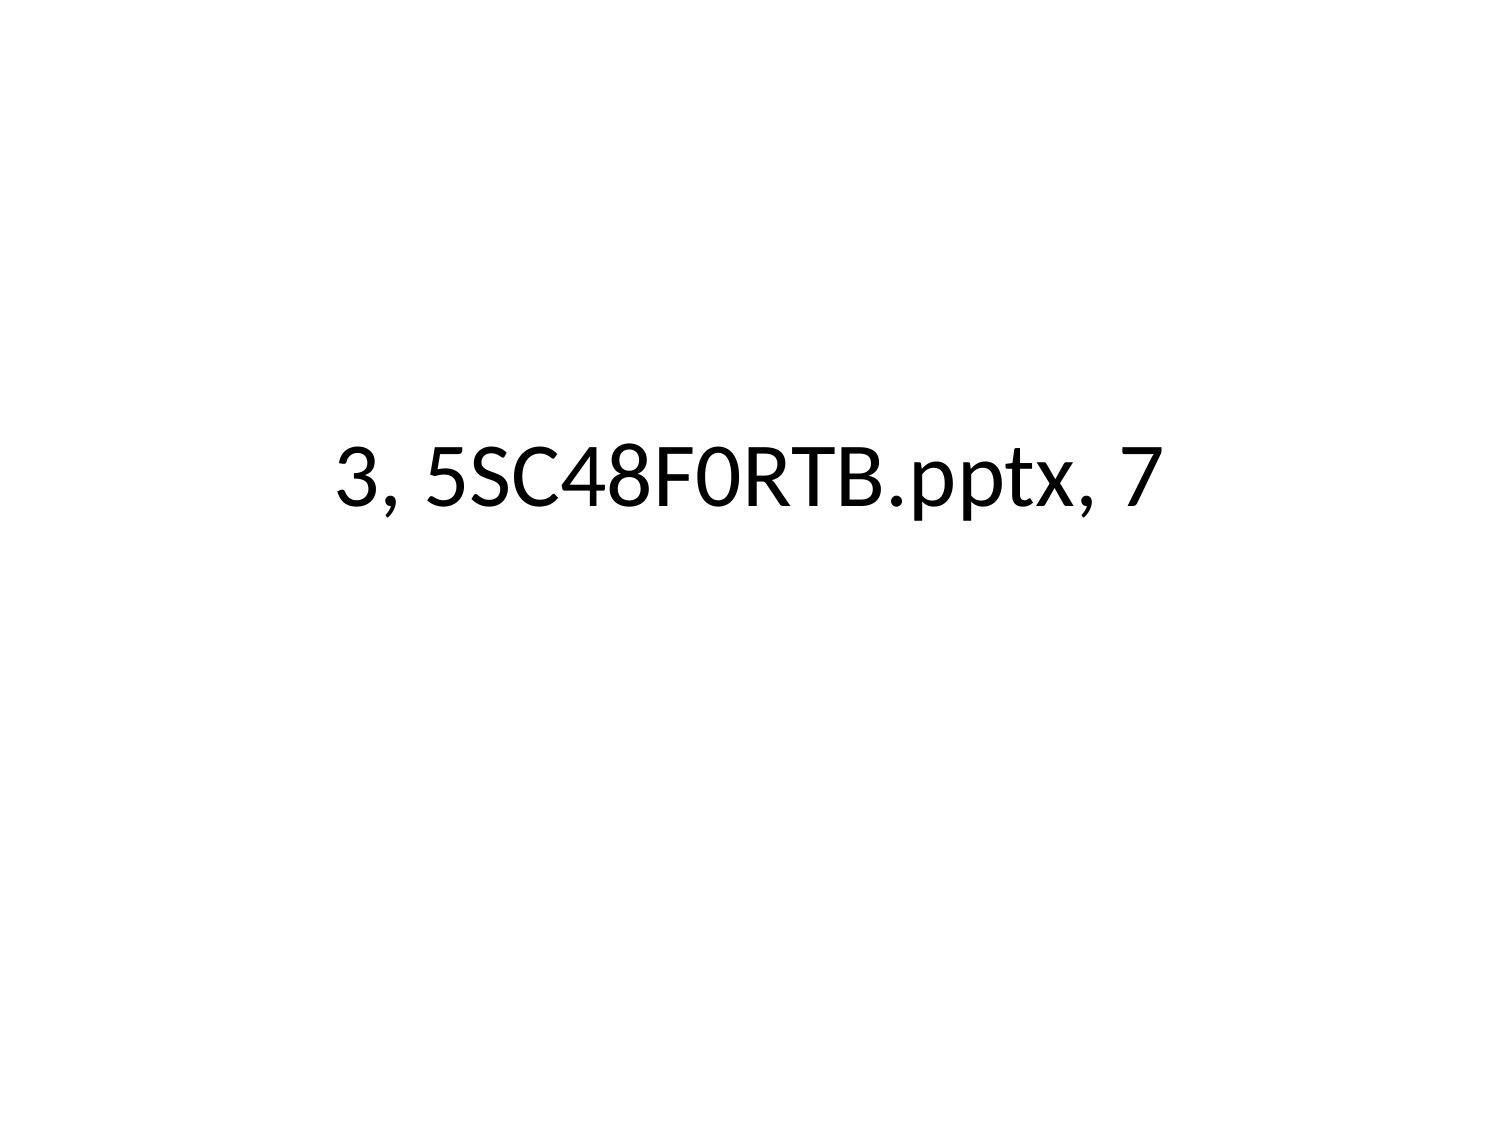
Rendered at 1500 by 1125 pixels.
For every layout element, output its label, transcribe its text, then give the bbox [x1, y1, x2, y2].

title 3, 5SC48F0RTB.pptx, 7 [112, 349, 1388, 591]
